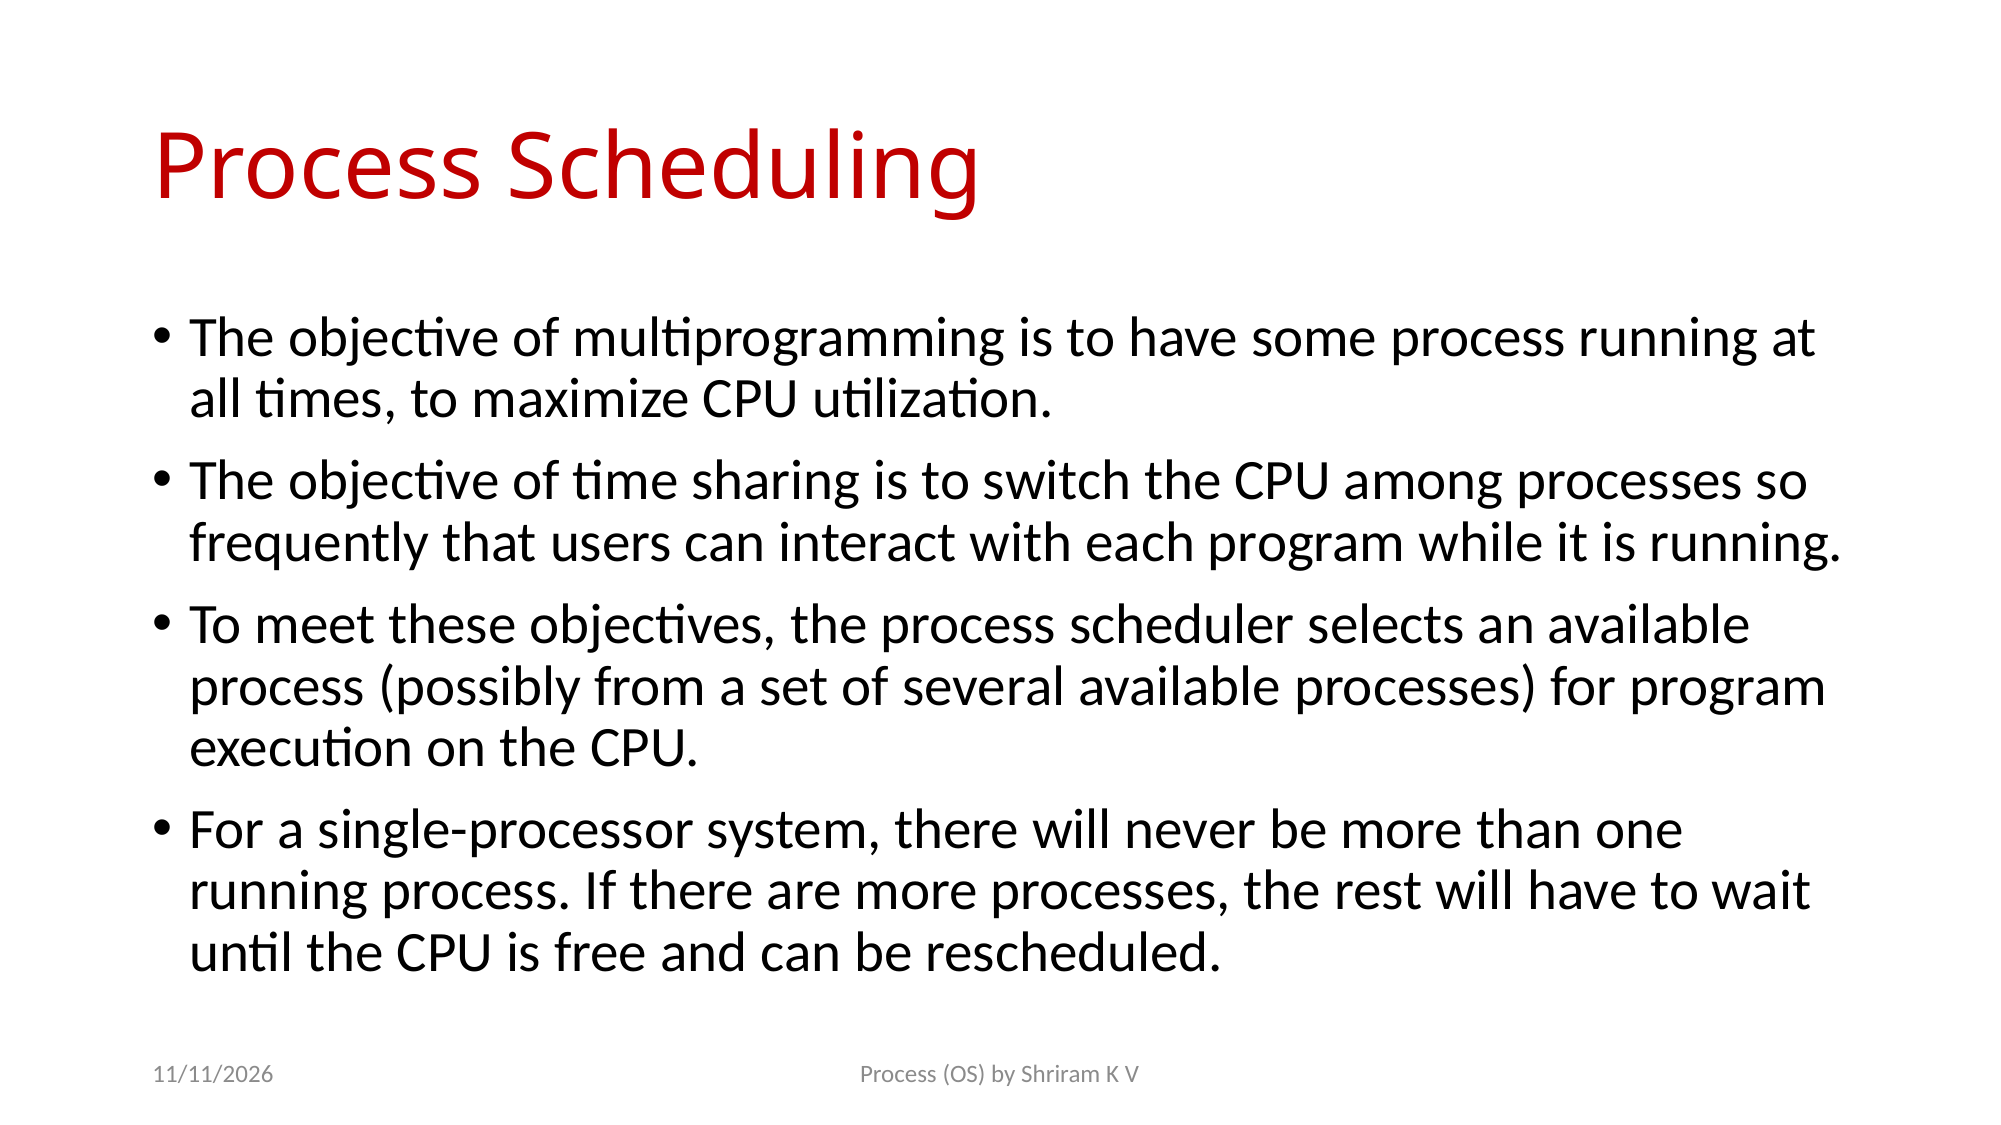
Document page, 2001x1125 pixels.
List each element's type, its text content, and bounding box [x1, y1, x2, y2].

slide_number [137, 1042, 588, 1103]
footer Process (OS) by Shriram K V [662, 1042, 1338, 1103]
title Process Scheduling [137, 59, 1863, 278]
list The objective of multiprogramming is to have some process running at all times, to maximize CPU utilization. The objective of time sharing is to switch the CPU among processes so frequently that users can interact with each program while it is running. To meet these objectives, the process scheduler selects an available process (possibly from a set of several available processes) for program execution on the CPU. For a single-processor system, there will never be more than one running process. If there are more processes, the rest will have to wait until the CPU is free and can be rescheduled. [137, 299, 1863, 1014]
